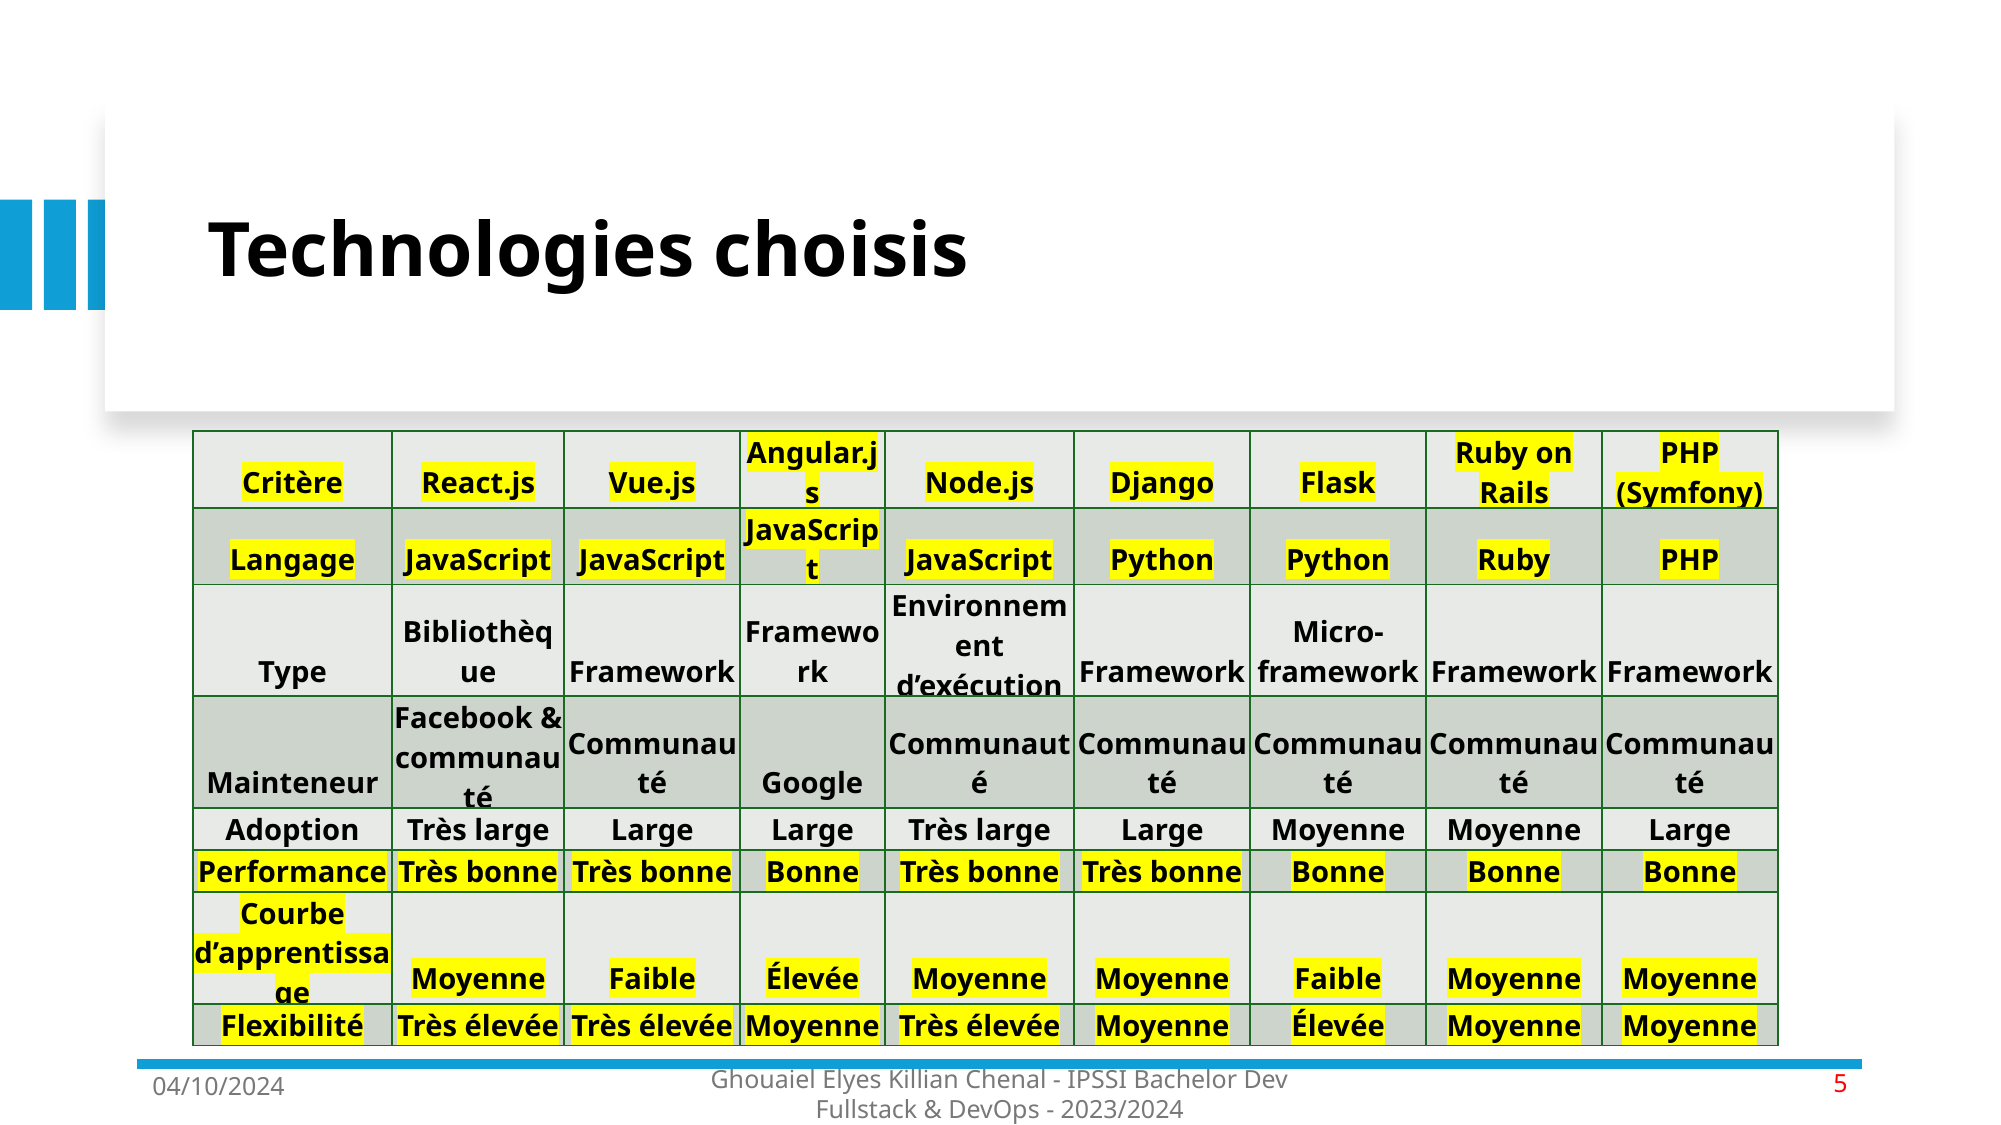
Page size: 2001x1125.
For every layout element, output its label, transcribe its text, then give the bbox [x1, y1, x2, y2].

table_cell Framework [565, 585, 739, 695]
table_header PHP (Symfony) [1603, 432, 1777, 507]
table_cell PHP [1603, 509, 1777, 584]
table_cell Large [565, 809, 739, 849]
table_cell JavaScript [886, 509, 1073, 584]
text_box [103, 99, 1896, 413]
table_cell Moyenne [393, 893, 563, 1003]
text_box Technologies choisis [192, 204, 1556, 300]
table_cell JavaScript [565, 509, 739, 584]
table_cell Large [741, 809, 884, 849]
table_cell Moyenne [1075, 893, 1249, 1003]
table_cell Moyenne [1603, 1005, 1777, 1045]
table_cell Faible [565, 893, 739, 1003]
table_cell Communauté [1251, 697, 1425, 807]
table_cell Élevée [741, 893, 884, 1003]
table_cell Bonne [741, 851, 884, 891]
table_cell Framework [1603, 585, 1777, 695]
table_cell Google [741, 697, 884, 807]
table_cell Très élevée [565, 1005, 739, 1045]
table_cell Communauté [1427, 697, 1601, 807]
table_cell Facebook & communauté [393, 697, 563, 807]
table_cell Moyenne [1251, 809, 1425, 849]
table_cell Faible [1251, 893, 1425, 1003]
table_cell Micro-framework [1251, 585, 1425, 695]
table_cell Moyenne [1427, 809, 1601, 849]
table_cell Très bonne [886, 851, 1073, 891]
table_cell Moyenne [1075, 1005, 1249, 1045]
table_cell Très bonne [1075, 851, 1249, 891]
table_cell Communauté [1603, 697, 1777, 807]
table_cell Adoption [194, 809, 391, 849]
table_cell Python [1251, 509, 1425, 584]
table_cell Performance [194, 851, 391, 891]
table_header Ruby on Rails [1427, 432, 1601, 507]
table_cell Moyenne [886, 893, 1073, 1003]
table_cell Moyenne [1427, 1005, 1601, 1045]
table_cell Framework [1075, 585, 1249, 695]
slide_number 5 [1412, 1055, 1863, 1063]
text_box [0, 199, 121, 311]
table_cell Moyenne [1603, 893, 1777, 1003]
table_cell Type [194, 585, 391, 695]
text_box [0, 0, 2000, 1125]
table_cell Langage [194, 509, 391, 584]
table_cell Mainteneur [194, 697, 391, 807]
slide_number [137, 1055, 588, 1063]
table_cell Très bonne [393, 851, 563, 891]
footer Ghouaiel Elyes Killian Chenal - IPSSI Bachelor Dev Fullstack & DevOps - 2023/2024 [662, 1065, 1338, 1124]
table_header Critère [194, 432, 391, 507]
table_cell Moyenne [1427, 893, 1601, 1003]
table_header Flask [1251, 432, 1425, 507]
table_cell Python [1075, 509, 1249, 584]
table_header Node.js [886, 432, 1073, 507]
table_cell Communauté [886, 697, 1073, 807]
table_cell Moyenne [741, 1005, 884, 1045]
table_cell Élevée [1251, 1005, 1425, 1045]
table_cell Communauté [565, 697, 739, 807]
table_cell Large [1603, 809, 1777, 849]
table_header Angular.js [741, 432, 884, 507]
table_cell Large [1075, 809, 1249, 849]
table_header Django [1075, 432, 1249, 507]
table_cell Framework [741, 585, 884, 695]
table_cell Communauté [1075, 697, 1249, 807]
table_header React.js [393, 432, 563, 507]
table_cell Ruby [1427, 509, 1601, 584]
table_cell Bonne [1603, 851, 1777, 891]
table_cell Très large [886, 809, 1073, 849]
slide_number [137, 1065, 588, 1115]
table_cell Bonne [1427, 851, 1601, 891]
table_cell Très bonne [565, 851, 739, 891]
table_cell Courbe d’apprentissage [194, 893, 391, 1003]
table_cell Très élevée [886, 1005, 1073, 1045]
table_cell Bibliothèque [393, 585, 563, 695]
slide_number 5 [1412, 1065, 1863, 1115]
table_cell JavaScript [741, 509, 884, 584]
table_cell Framework [1427, 585, 1601, 695]
table_cell Très large [393, 809, 563, 849]
table_cell Très élevée [393, 1005, 563, 1045]
table_cell JavaScript [393, 509, 563, 584]
table_cell Flexibilité [194, 1005, 391, 1045]
table_cell Environnement d’exécution [886, 585, 1073, 695]
table_cell Bonne [1251, 851, 1425, 891]
table_header Vue.js [565, 432, 739, 507]
